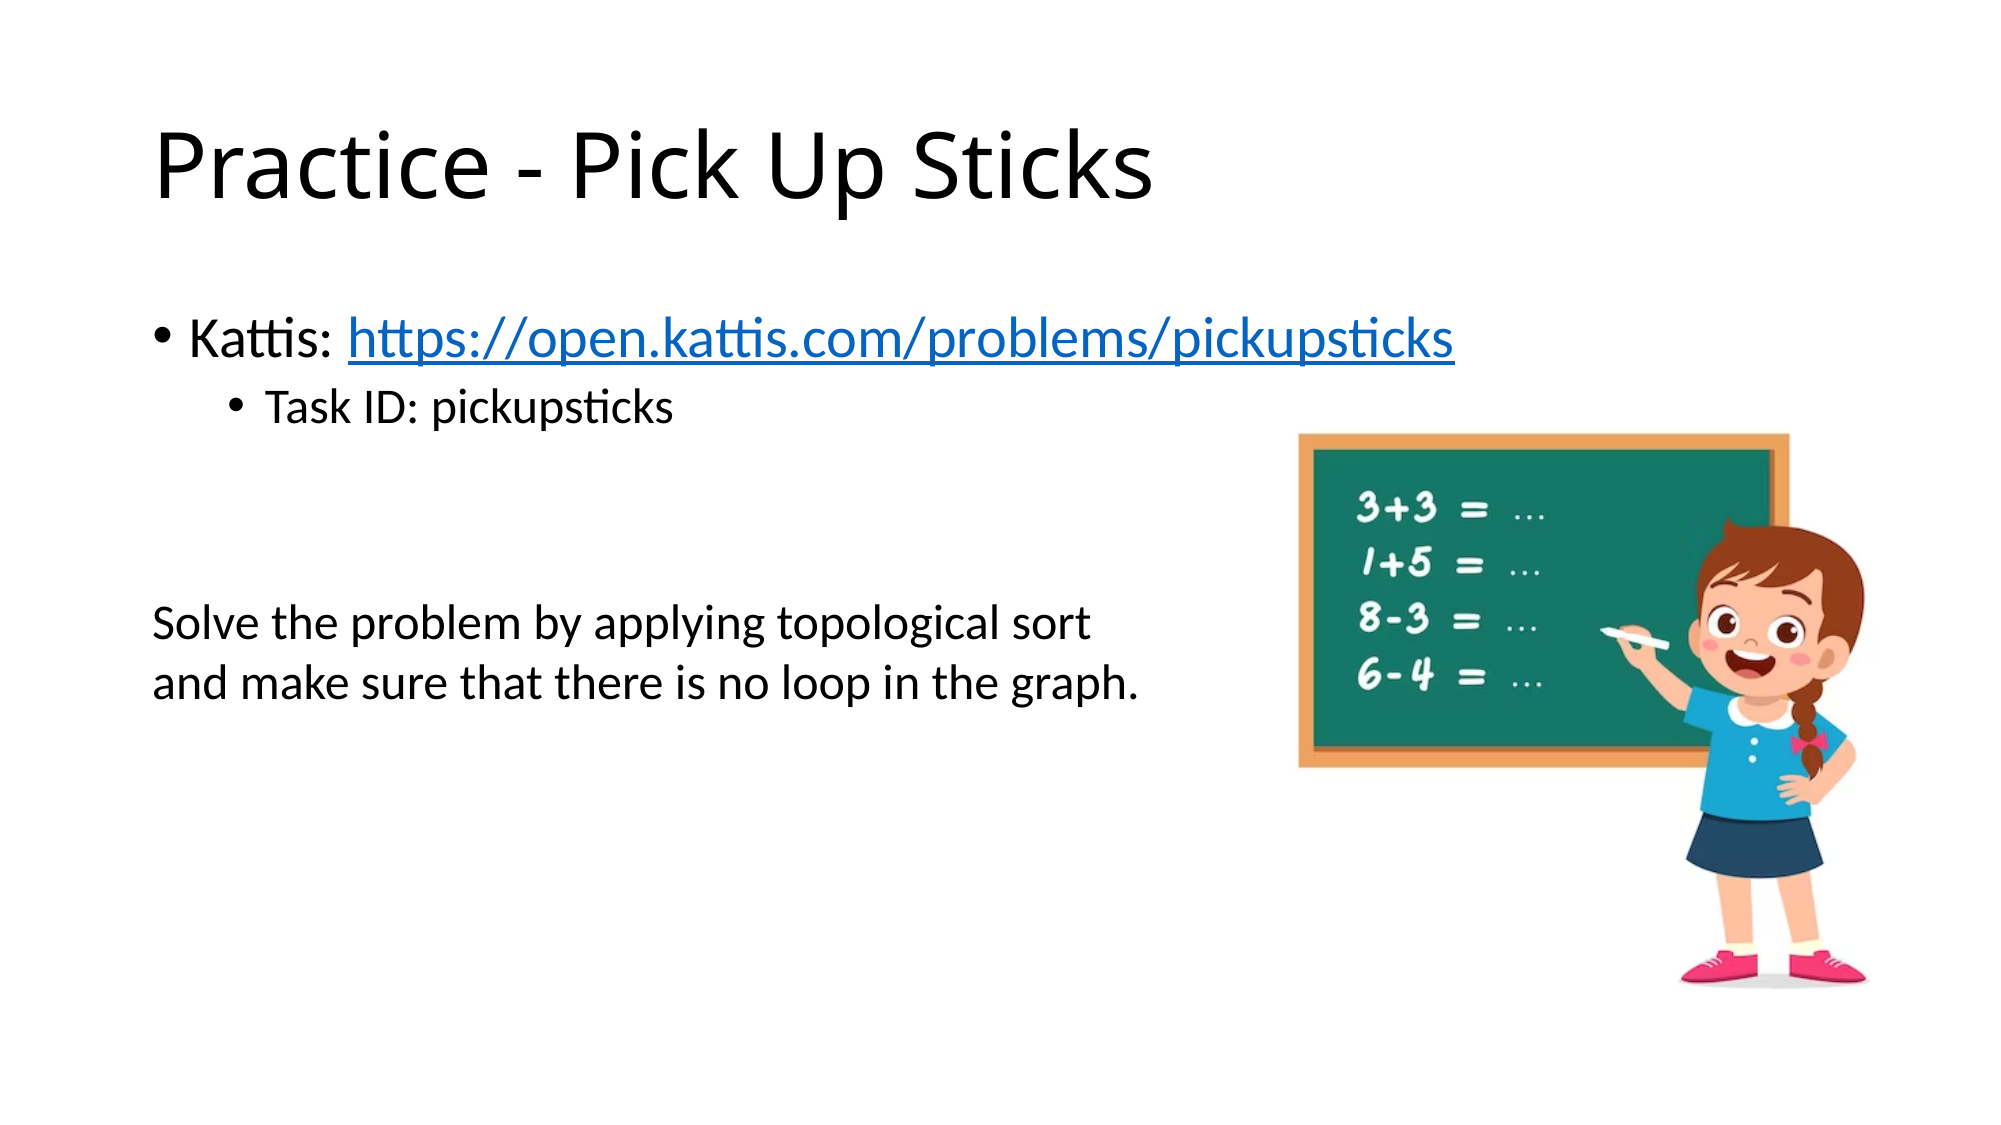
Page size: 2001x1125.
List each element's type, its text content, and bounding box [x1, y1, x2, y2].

list Kattis: https://open.kattis.com/problems/pickupsticks Task ID: pickupsticks [137, 299, 1863, 1014]
text_box Solve the problem by applying topological sort and make sure that there is no loop in the graph. [137, 581, 1182, 717]
picture [1292, 427, 1880, 1000]
title Practice - Pick Up Sticks [137, 59, 1863, 278]
